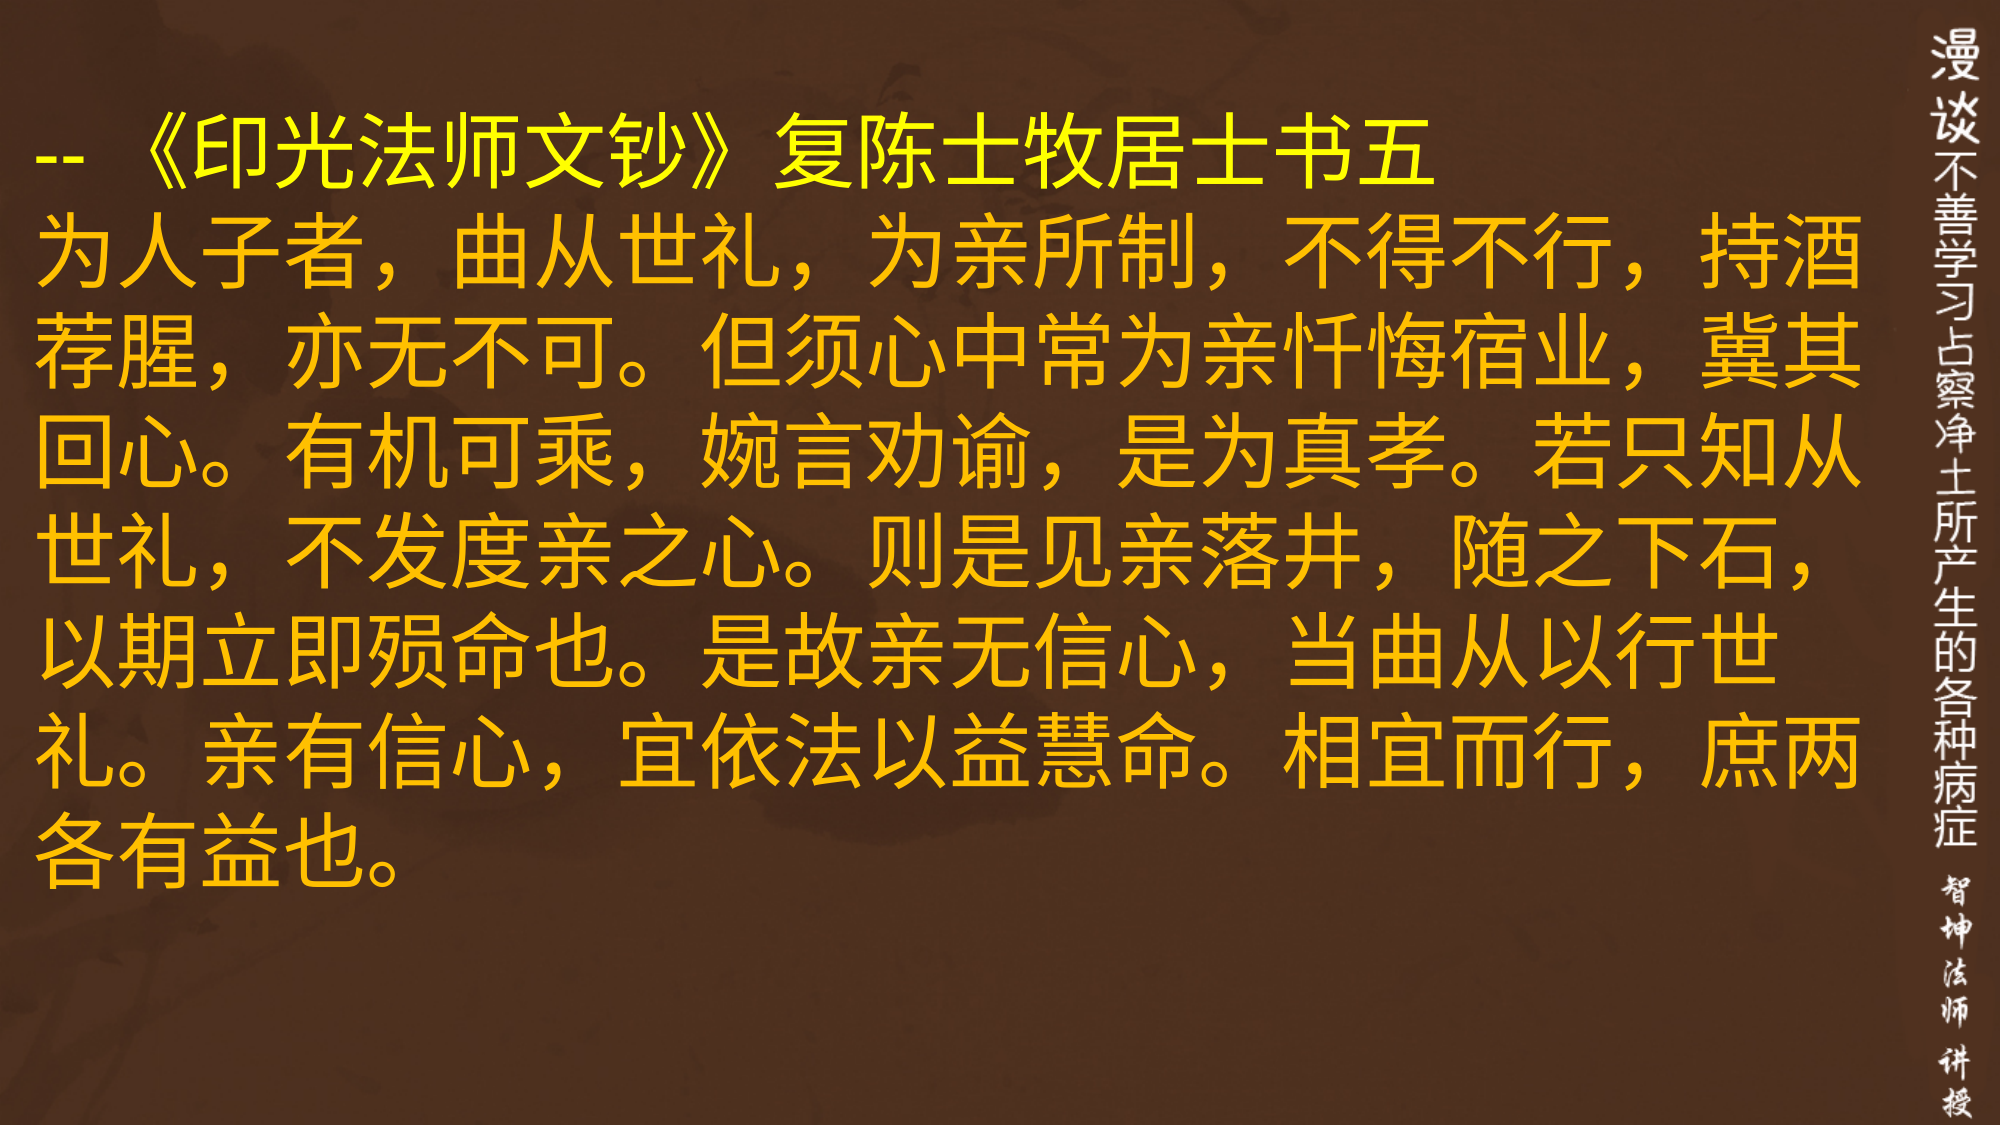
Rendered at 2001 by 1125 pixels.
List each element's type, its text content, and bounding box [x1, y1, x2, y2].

picture [0, 0, 2000, 1125]
text_box --《印光法师文钞》复陈士牧居士书五 为人子者，曲从世礼，为亲所制，不得不行，持酒荐腥，亦无不可。但须心中常为亲忏悔宿业，冀其回心。有机可乘，婉言劝谕，是为真孝。若只知从世礼，不发度亲之心。则是见亲落井，随之下石，以期立即殒命也。是故亲无信心，当曲从以行世礼。亲有信心，宜依法以益慧命。相宜而行，庶两各有益也。 [18, 91, 1884, 907]
